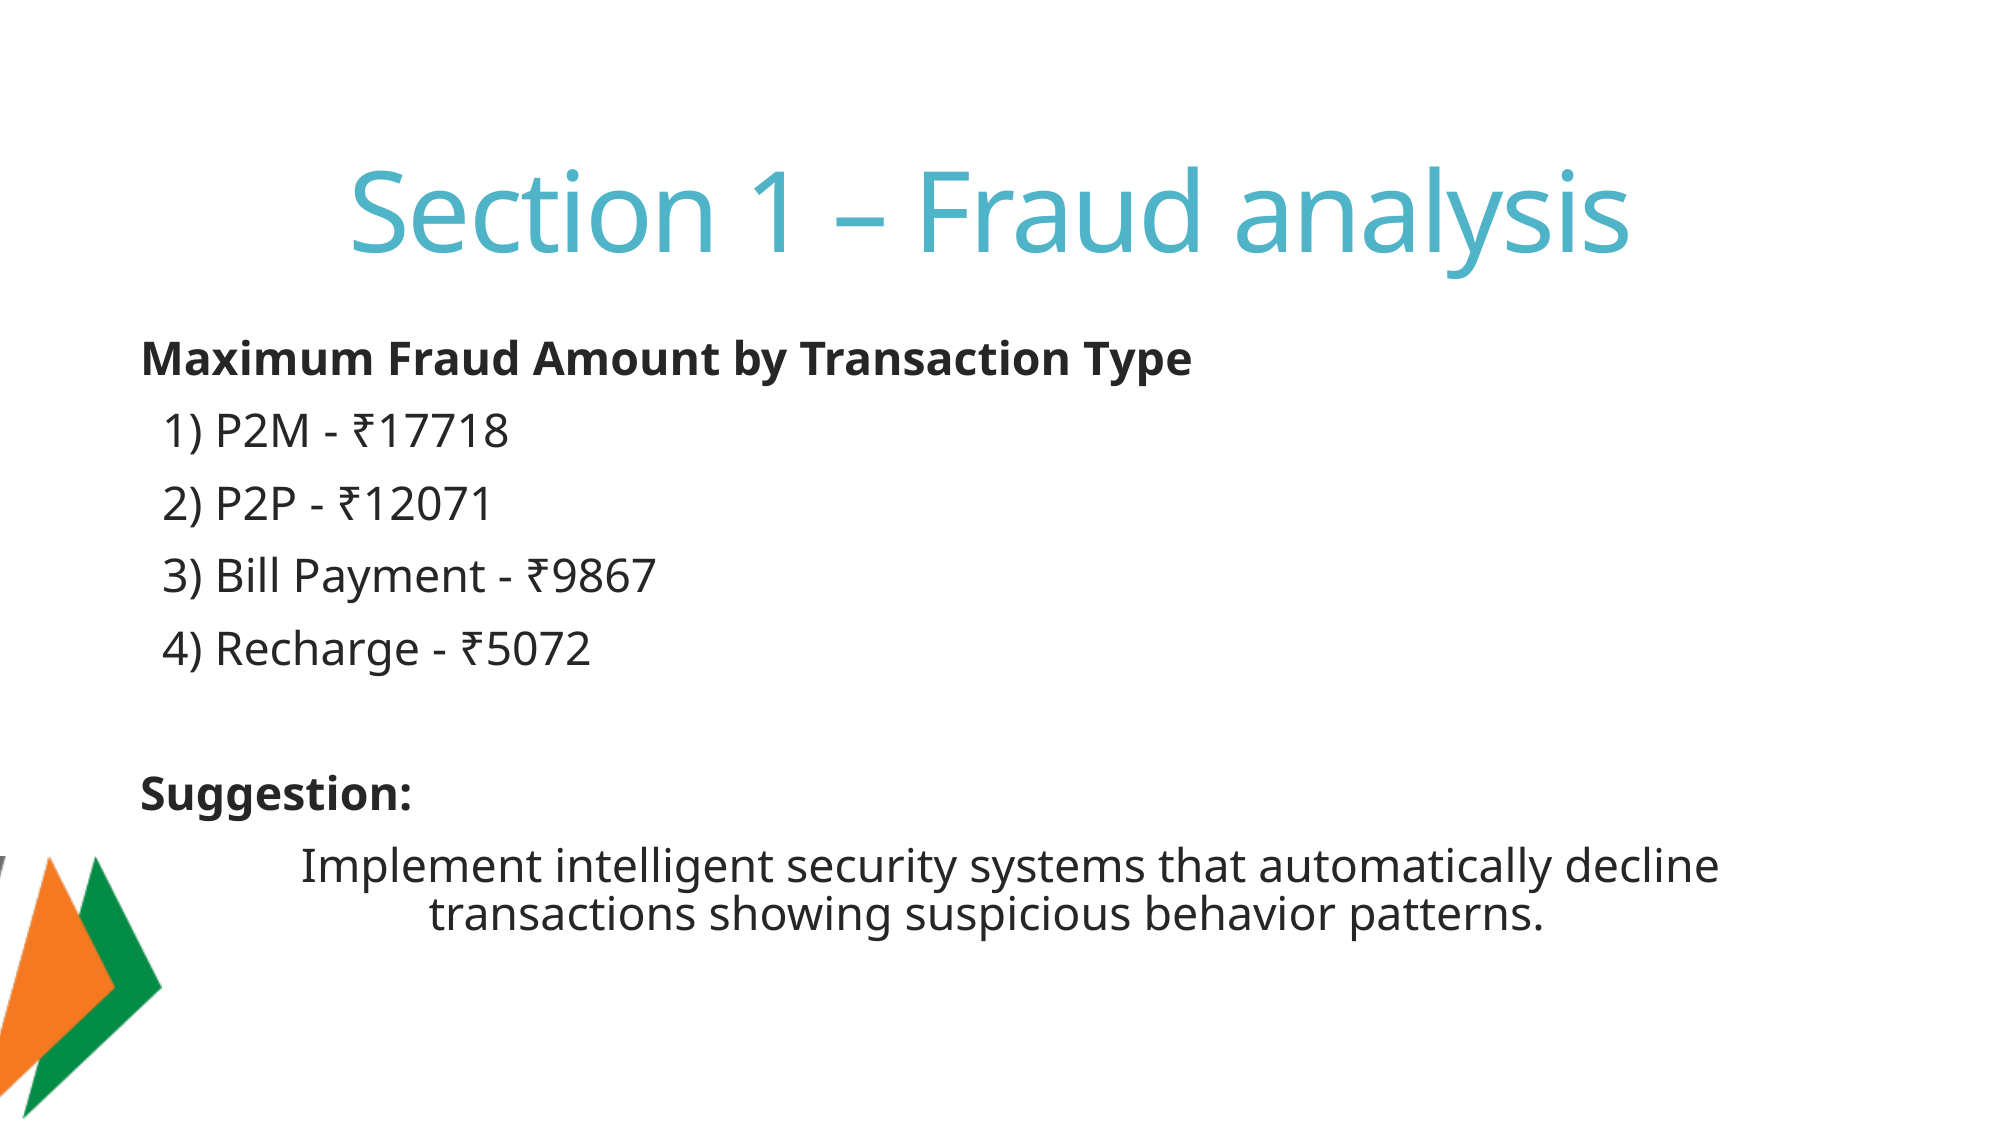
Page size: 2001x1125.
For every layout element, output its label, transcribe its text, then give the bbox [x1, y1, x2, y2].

title Section 1 – Fraud analysis [107, 81, 1875, 354]
list Maximum Fraud Amount by Transaction Type 1) P2M - ₹17718 2) P2P - ₹12071 3) Bill Payment - ₹9867 4) Recharge - ₹5072 Suggestion: Implement intelligent security systems that automatically decline transactions showing suspicious behavior patterns. [111, 329, 1876, 948]
picture [0, 855, 197, 1125]
